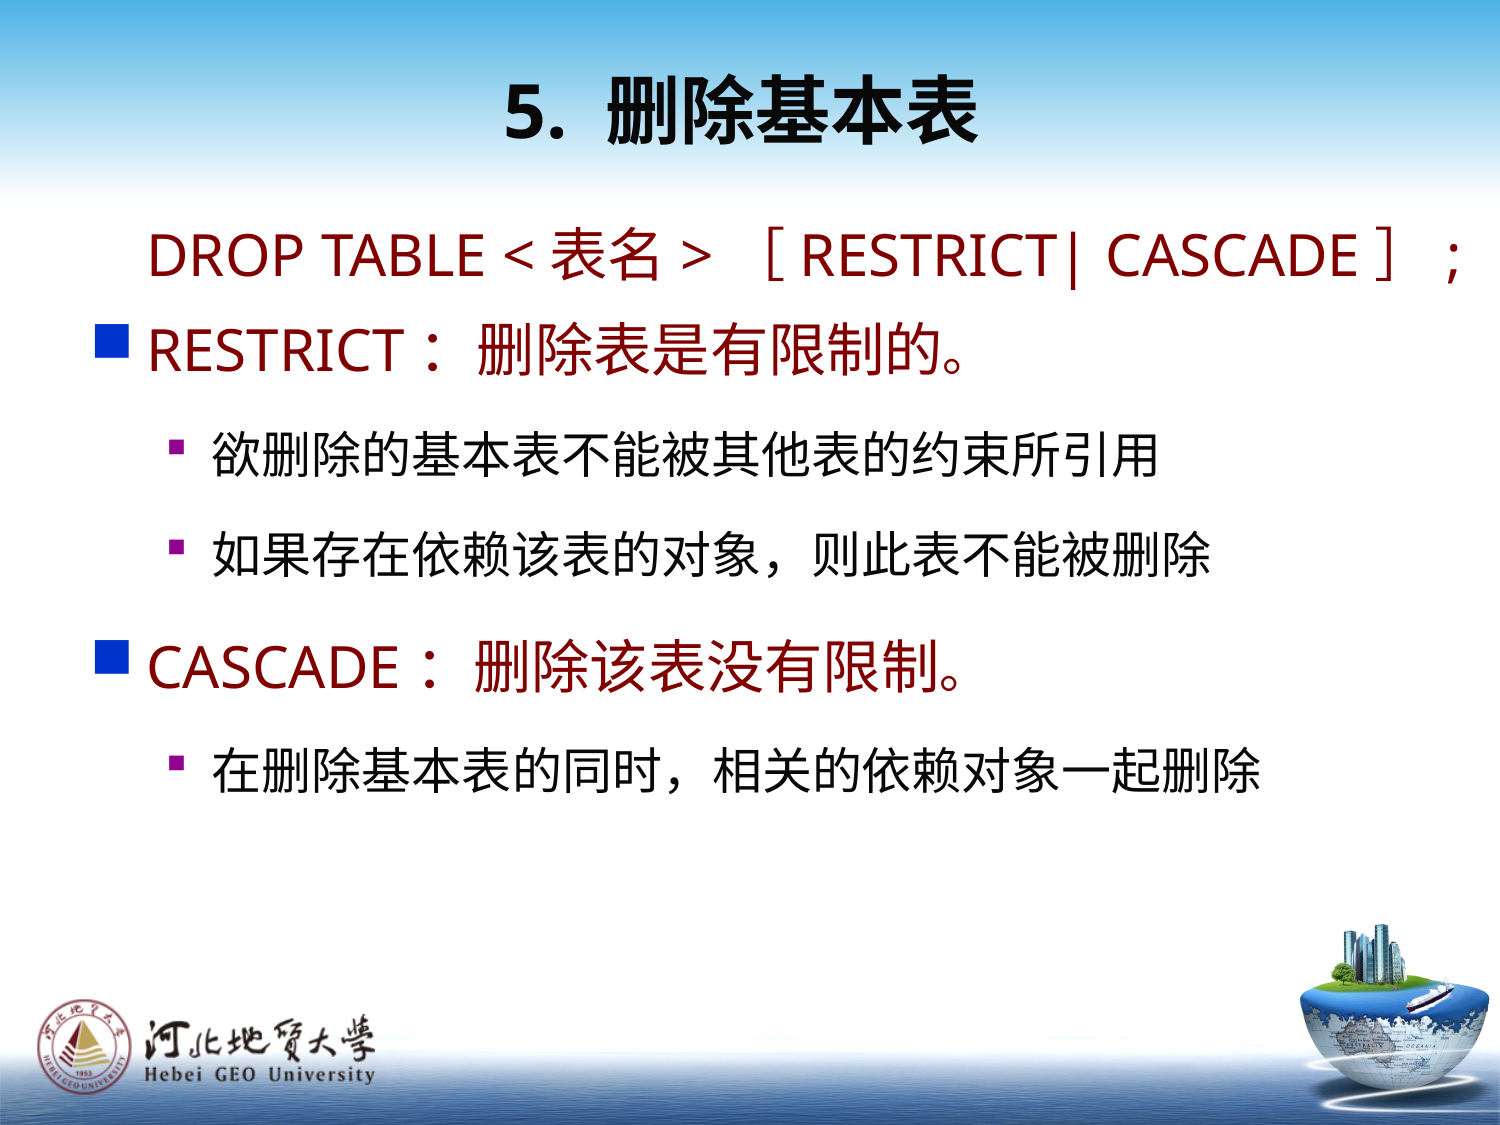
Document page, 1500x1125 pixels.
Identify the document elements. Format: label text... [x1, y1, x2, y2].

picture [0, 973, 1500, 1125]
list DROP TABLE <表名>［RESTRICT| CASCADE］; RESTRICT：删除表是有限制的。 欲删除的基本表不能被其他表的约束所引用 如果存在依赖该表的对象，则此表不能被删除 CASCADE：删除该表没有限制。 在删除基本表的同时，相关的依赖对象一起删除 [74, 196, 1476, 1038]
title 5. 删除基本表 [74, 37, 1426, 181]
